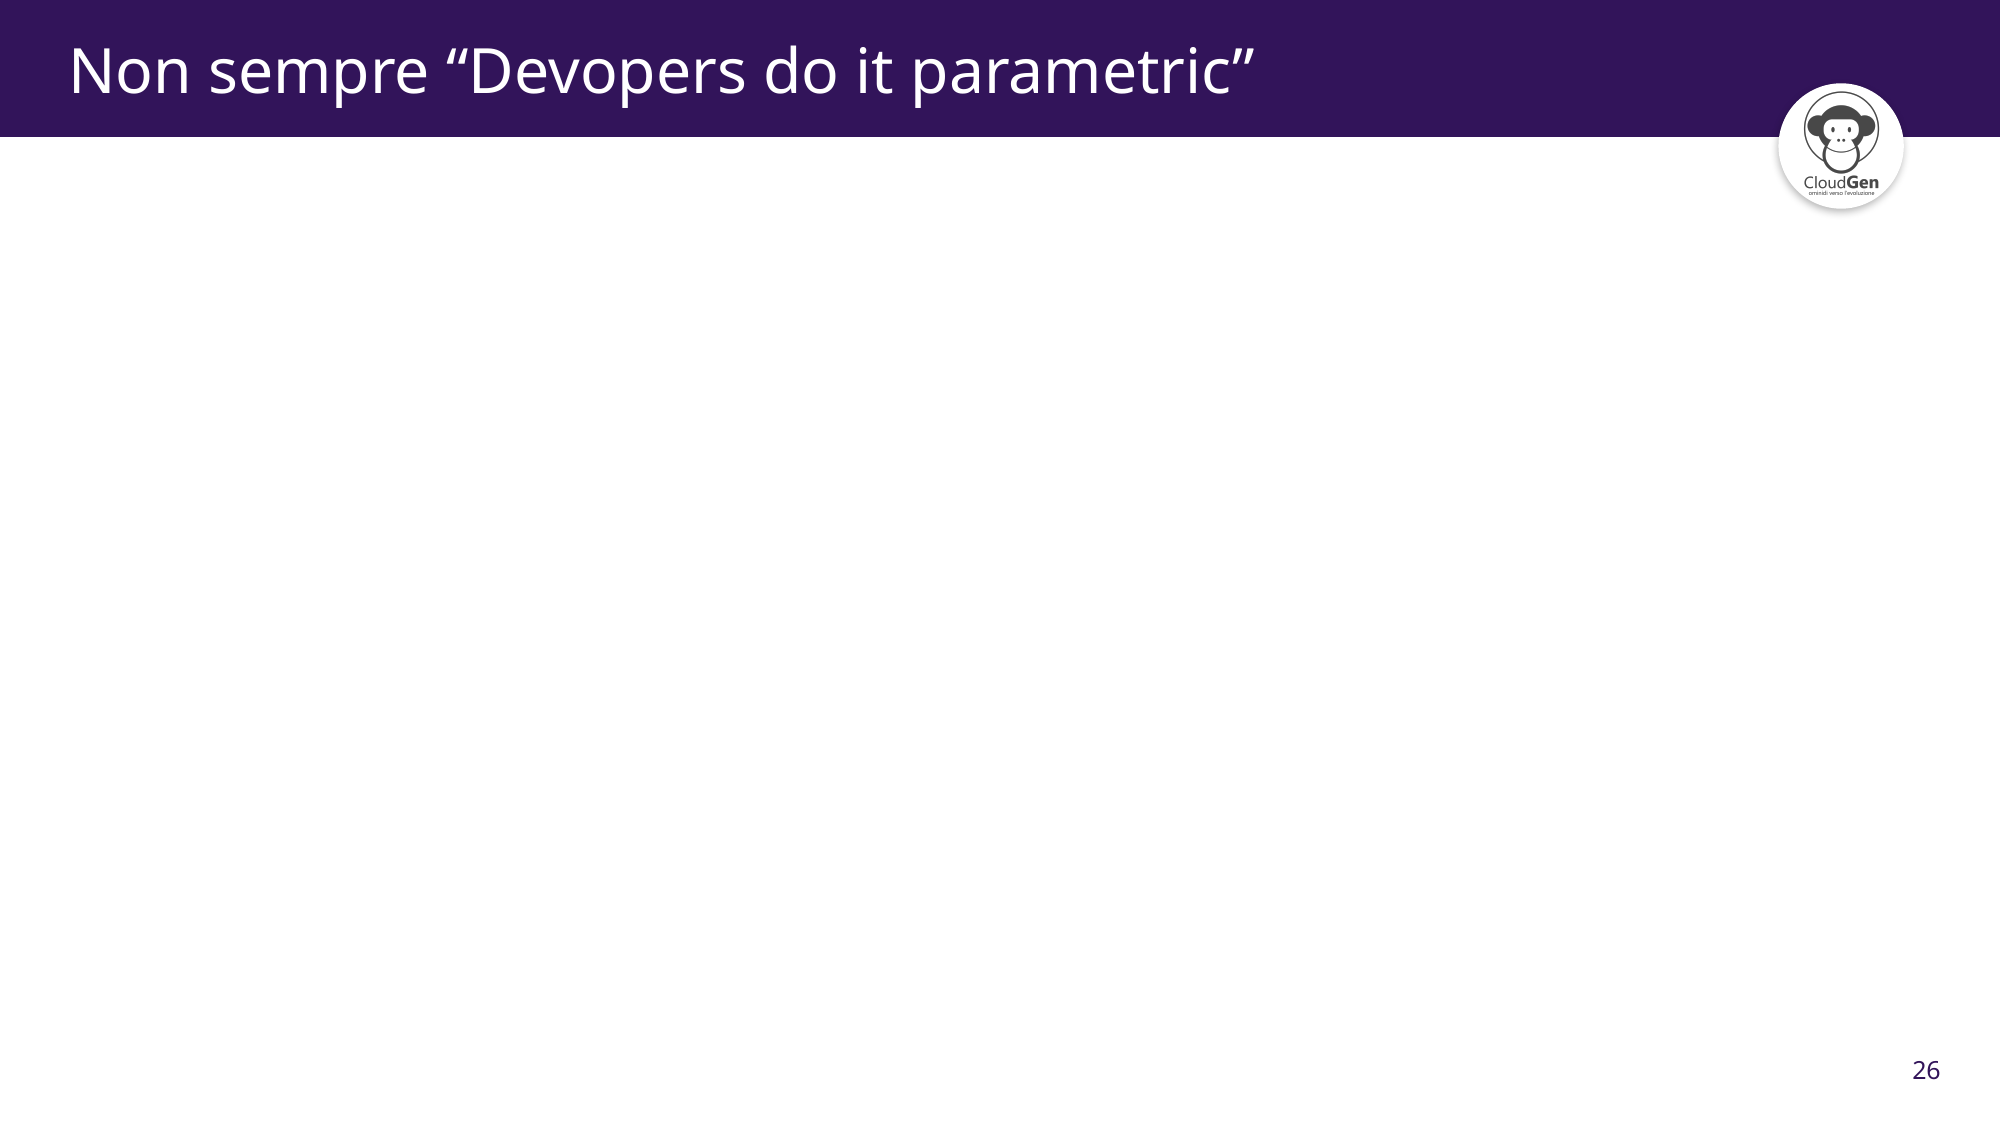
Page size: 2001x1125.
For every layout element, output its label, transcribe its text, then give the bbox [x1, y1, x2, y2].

picture [1785, 86, 1897, 197]
title Non sempre “Devopers do it parametric” [53, 22, 1863, 126]
